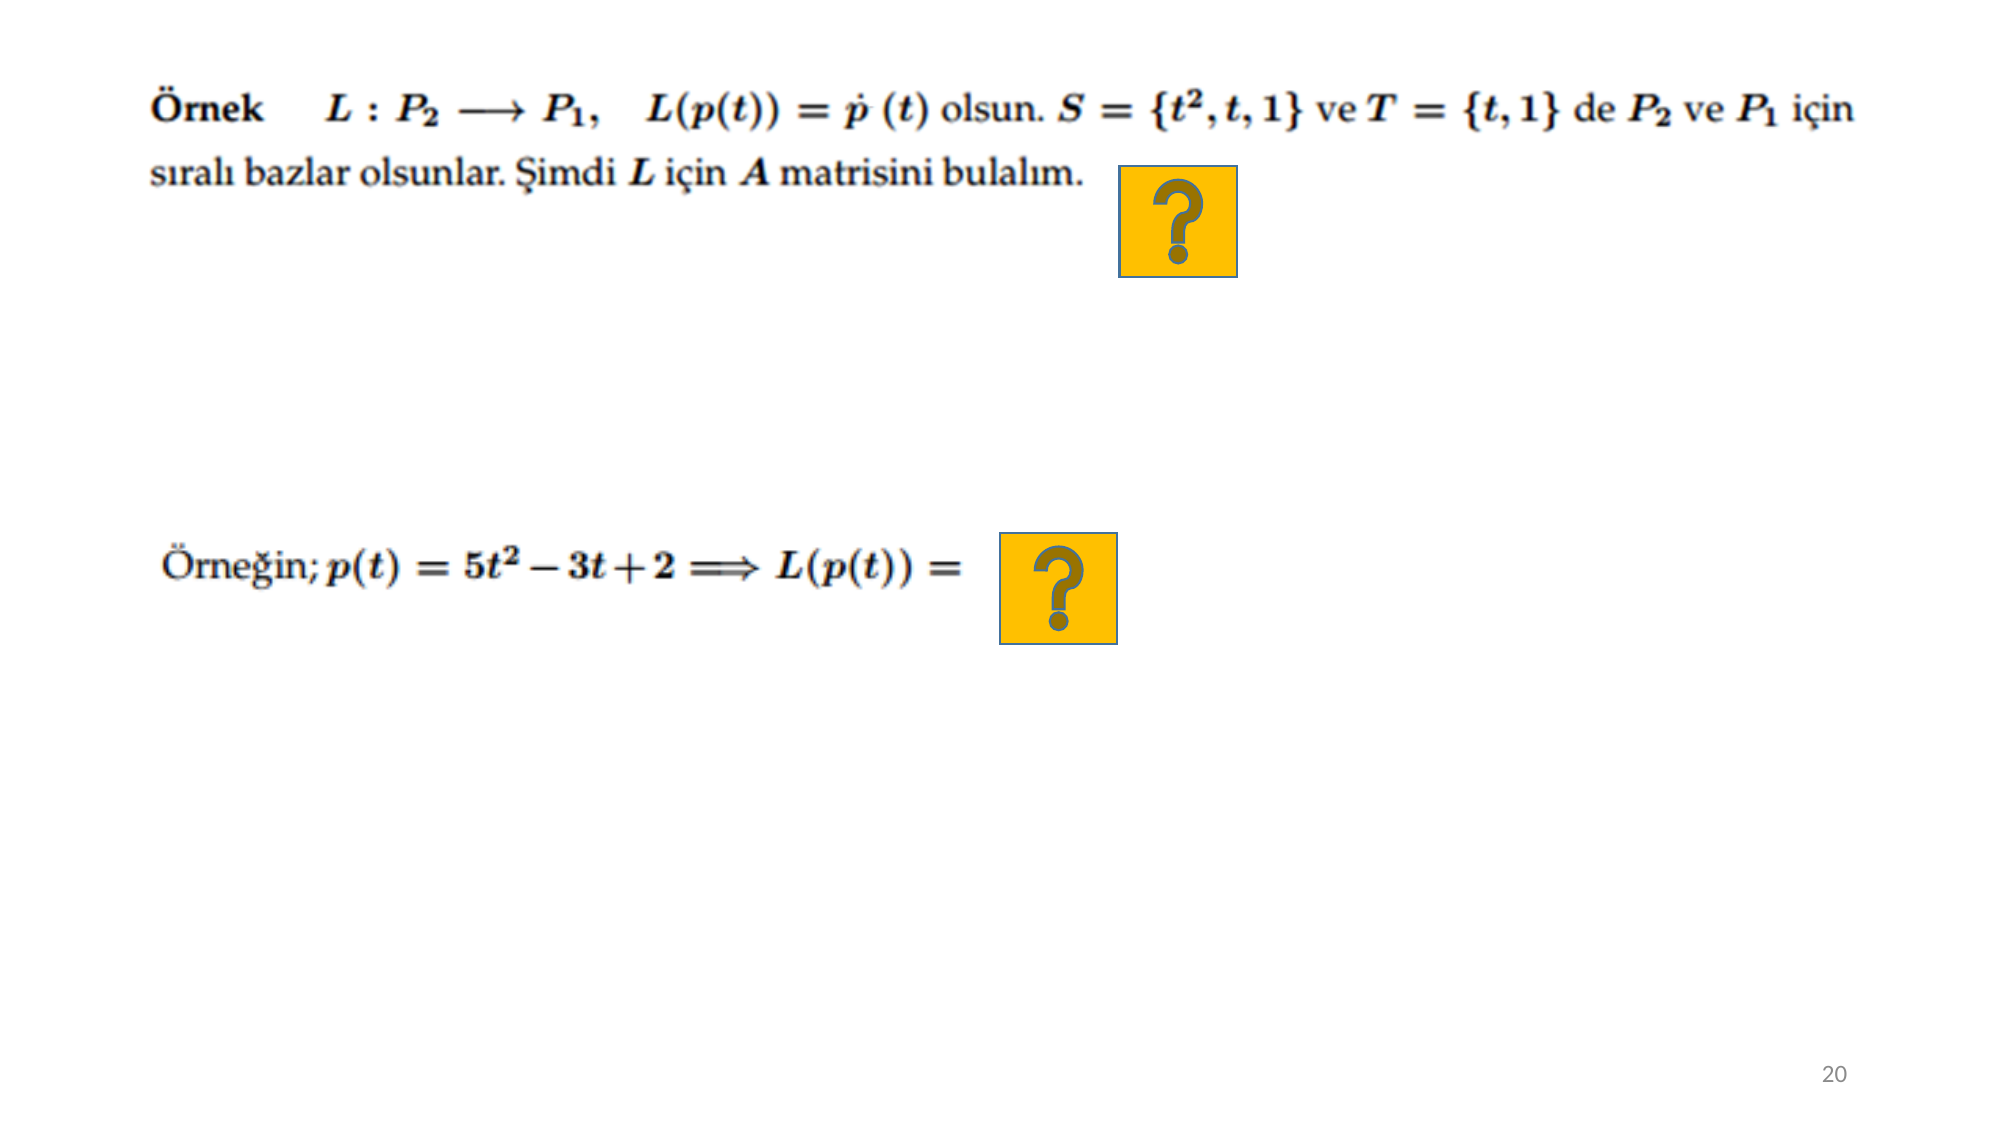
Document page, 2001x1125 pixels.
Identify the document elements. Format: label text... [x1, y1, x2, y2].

picture [142, 75, 1874, 198]
text_box [1118, 198, 1238, 278]
slide_number 20 [1412, 1042, 1863, 1103]
text_box [999, 532, 1118, 645]
picture [137, 508, 969, 601]
